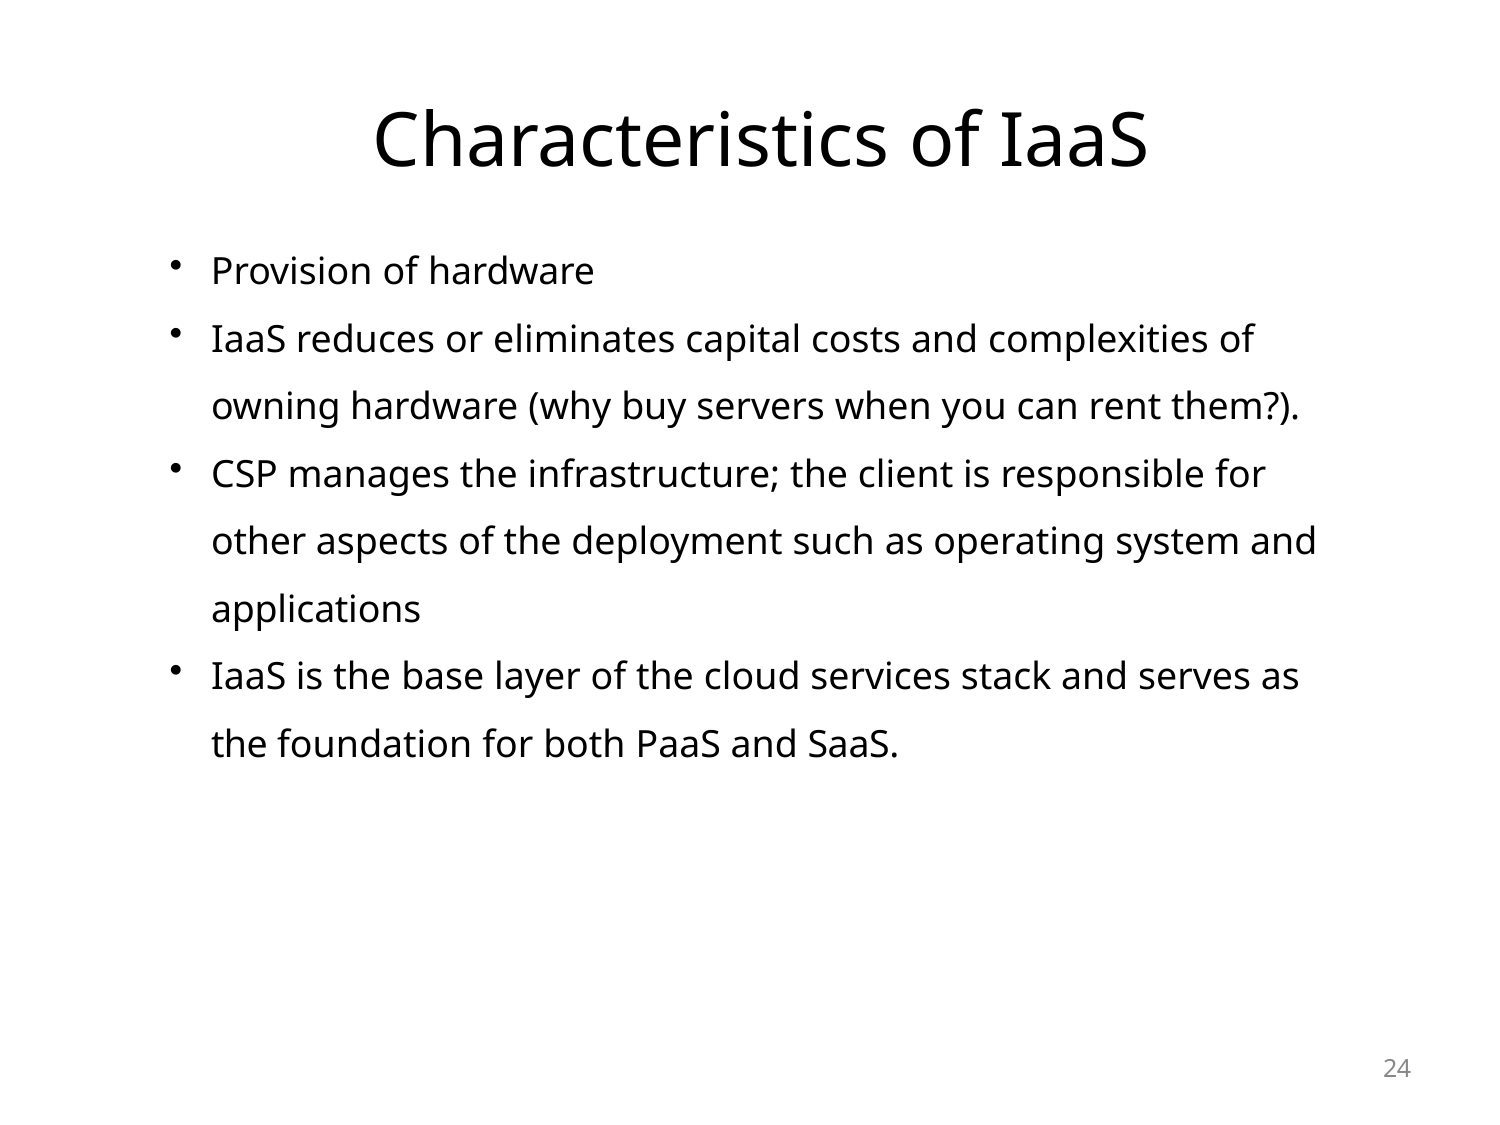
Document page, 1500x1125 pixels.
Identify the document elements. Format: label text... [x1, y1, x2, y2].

slide_number 24 [1376, 1056, 1420, 1125]
title Characteristics of IaaS [74, 16, 1392, 279]
text_box Provision of hardware IaaS reduces or eliminates capital costs and complexities of owning hardware (why buy servers when you can rent them?). CSP manages the infrastructure; the client is responsible for other aspects of the deployment such as operating system and applications IaaS is the base layer of the cloud services stack and serves as the foundation for both PaaS and SaaS. [167, 222, 1368, 765]
